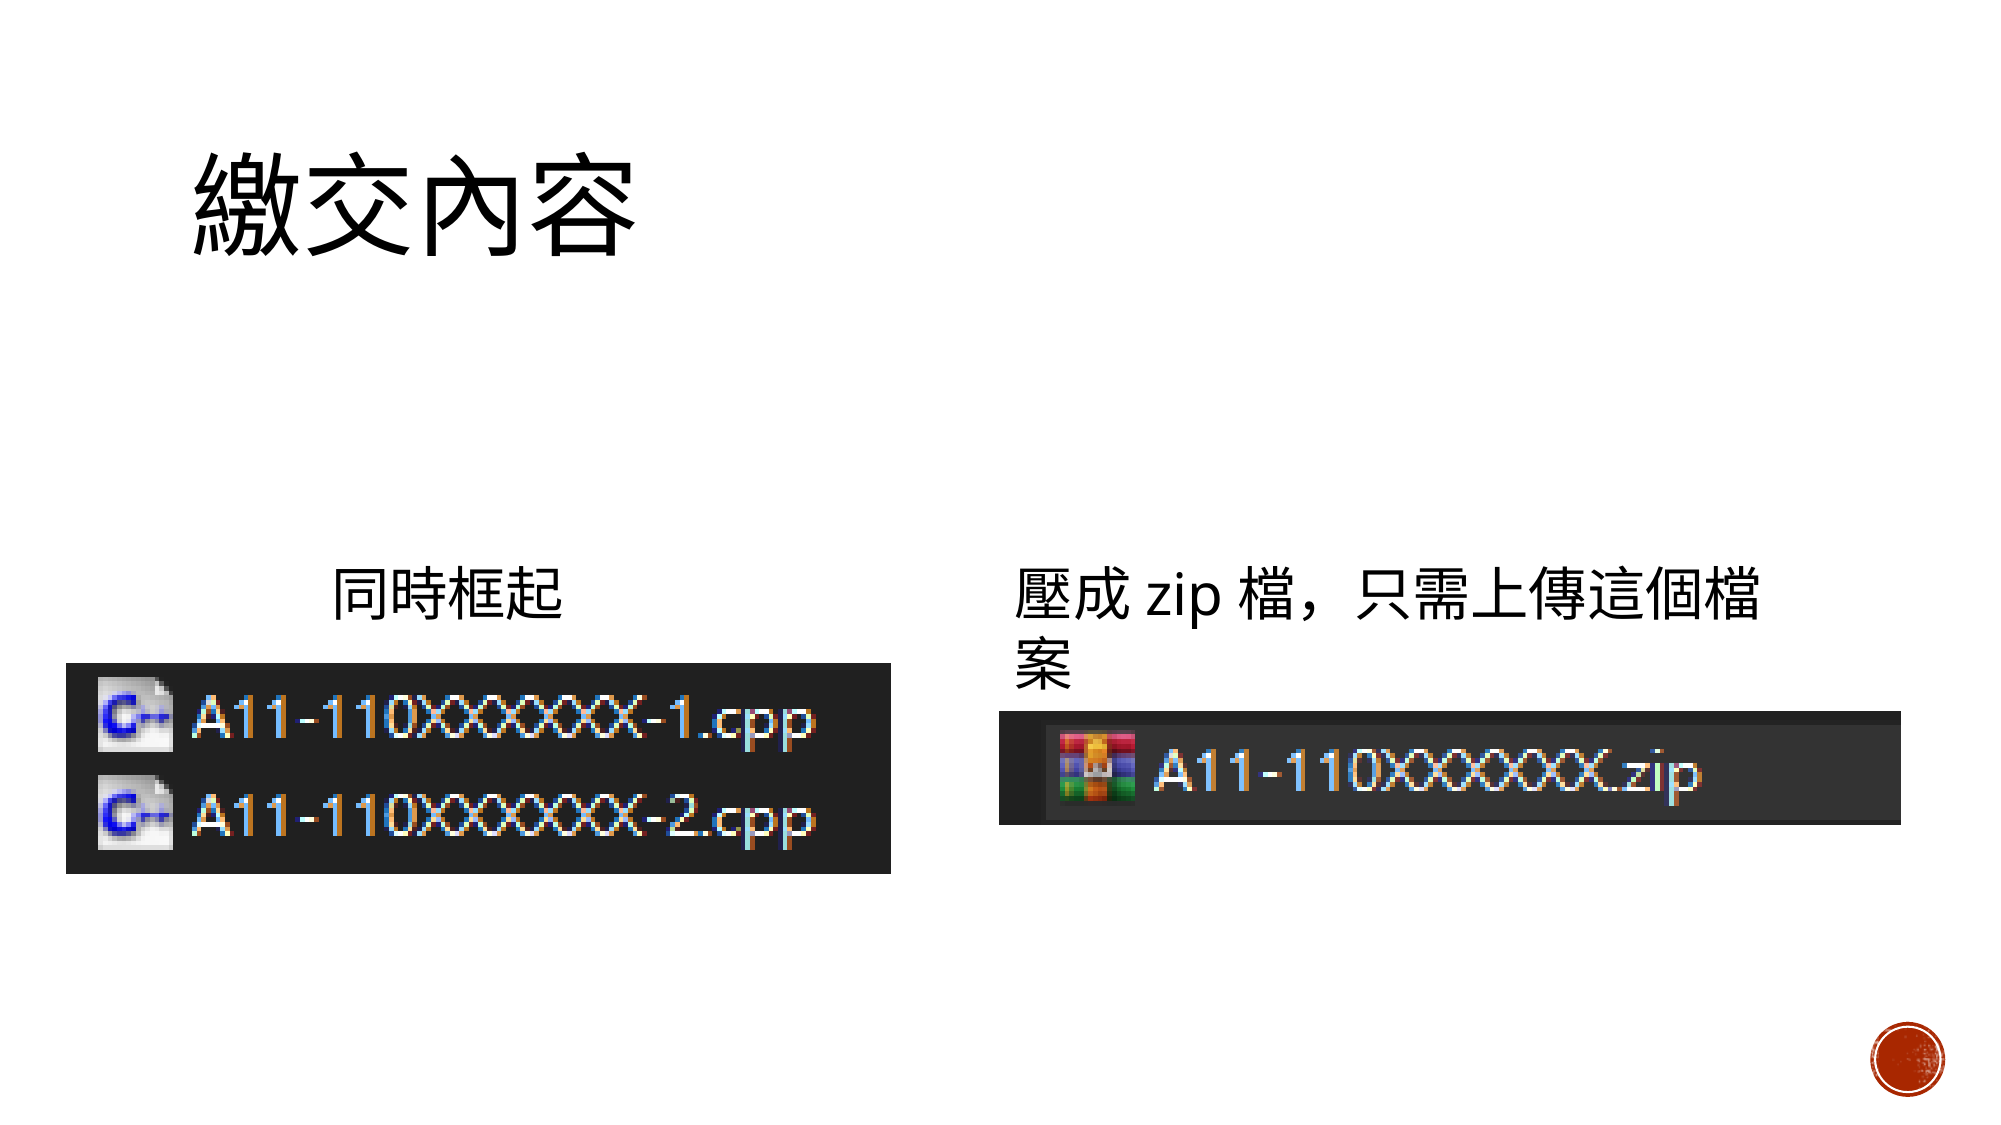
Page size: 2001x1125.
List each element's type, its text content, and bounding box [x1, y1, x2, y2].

picture [1870, 1021, 1946, 1097]
picture [66, 662, 891, 874]
title 繳交內容 [175, 79, 1826, 344]
picture [999, 711, 1901, 826]
text_box 同時框起 [315, 549, 803, 635]
text_box 壓成zip檔，只需上傳這個檔案 [999, 549, 1819, 705]
